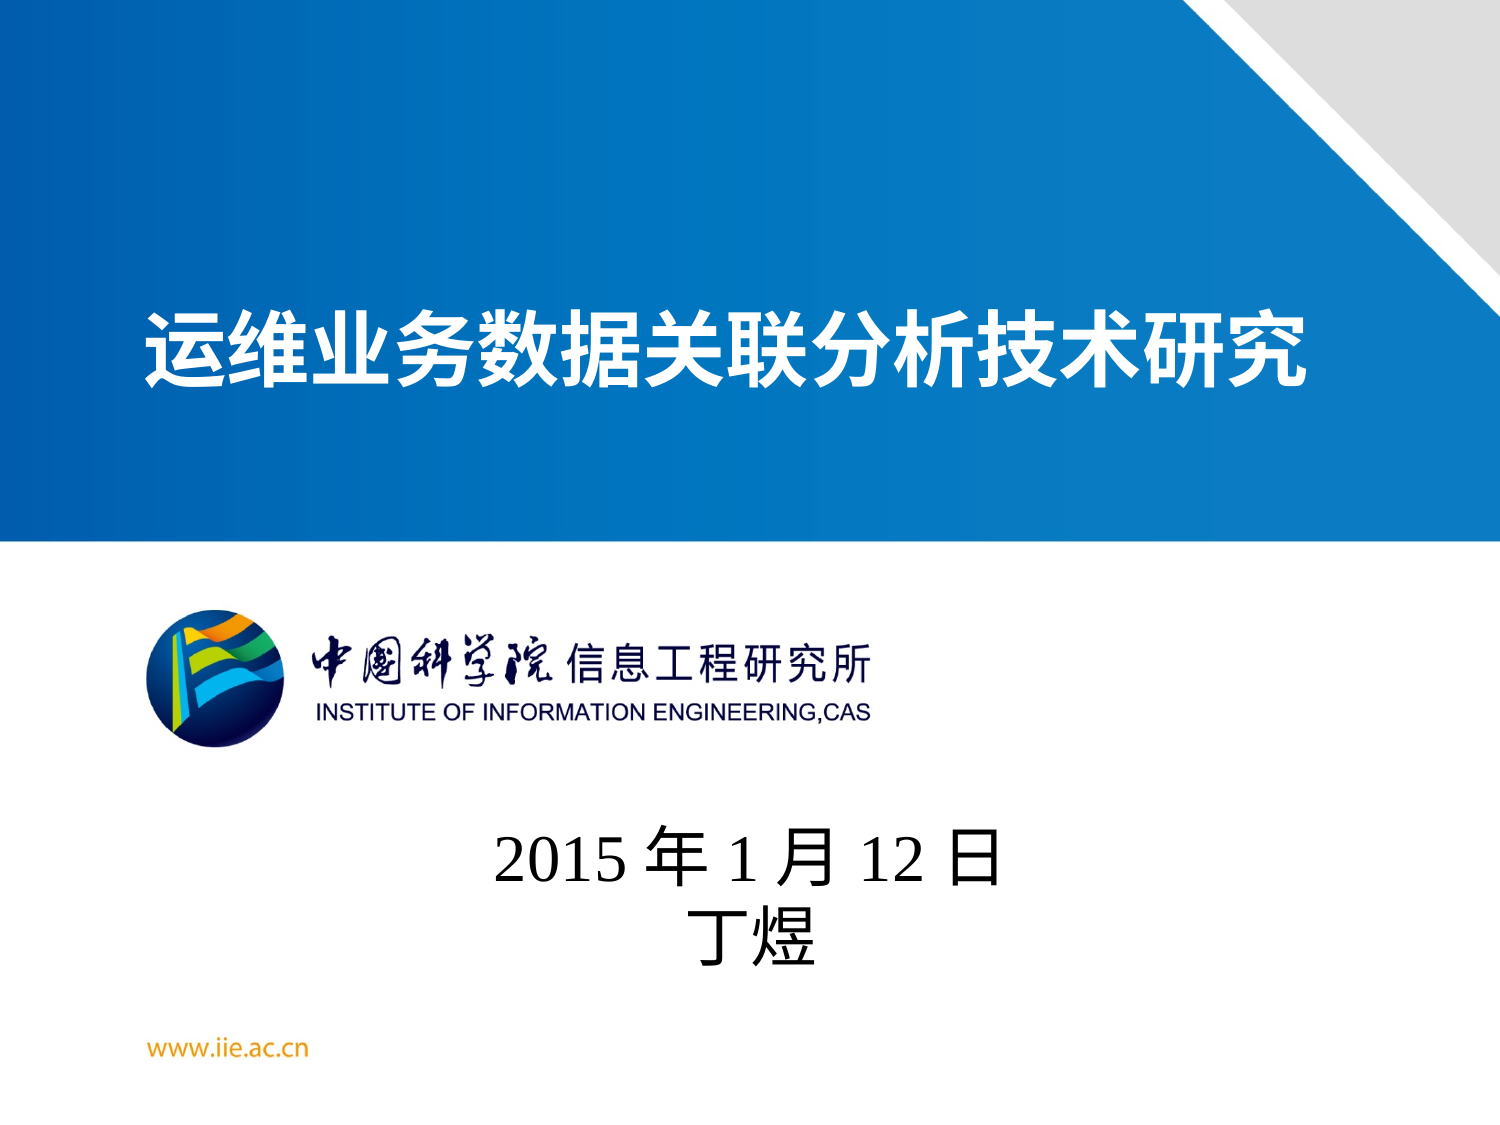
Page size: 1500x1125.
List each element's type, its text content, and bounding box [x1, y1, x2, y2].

text_box 2015年1月12日 丁煜 [113, 857, 1389, 932]
title 运维业务数据关联分析技术研究 [88, 226, 1364, 468]
picture [0, 0, 1500, 1125]
